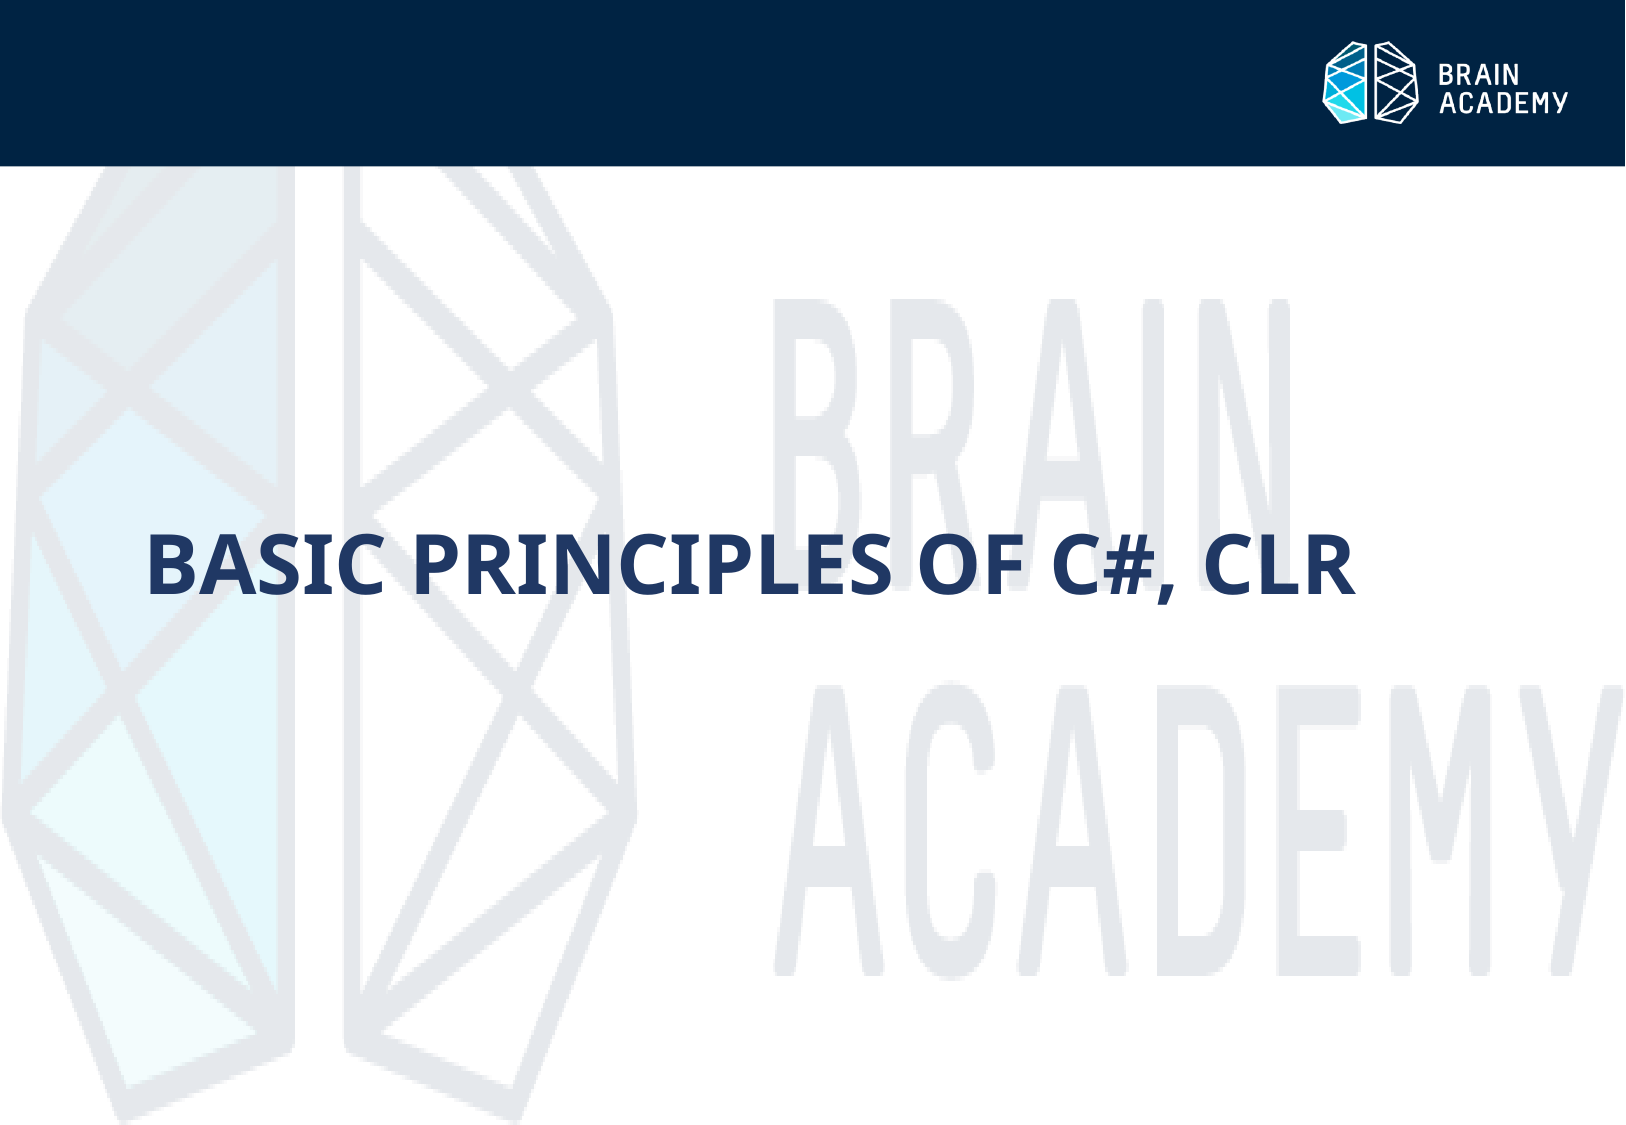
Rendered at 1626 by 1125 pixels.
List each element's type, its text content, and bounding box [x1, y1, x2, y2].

picture [1322, 41, 1568, 124]
title Basic principles of c#, clr [128, 503, 1510, 669]
